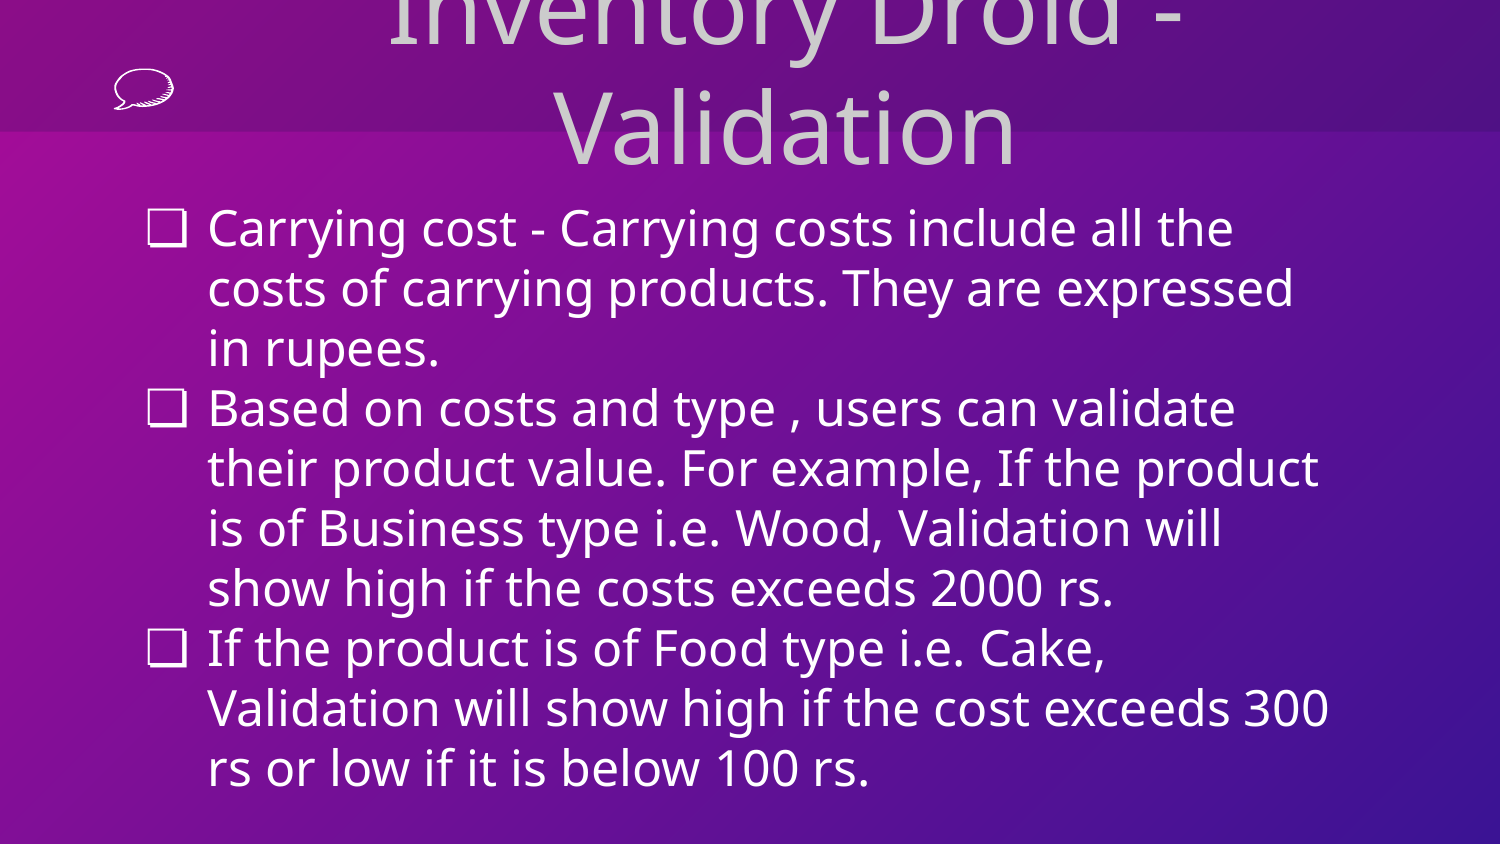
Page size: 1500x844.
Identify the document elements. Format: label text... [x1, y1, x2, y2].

title Inventory Droid - Validation [158, 65, 1415, 200]
list Carrying cost - Carrying costs include all the costs of carrying products. They are expressed in rupees. Based on costs and type , users can validate their product value. For example, If the product is of Business type i.e. Wood, Validation will show high if the costs exceeds 2000 rs. If the product is of Food type i.e. Cake, Validation will show high if the cost exceeds 300 rs or low if it is below 100 rs. [117, 181, 1347, 761]
